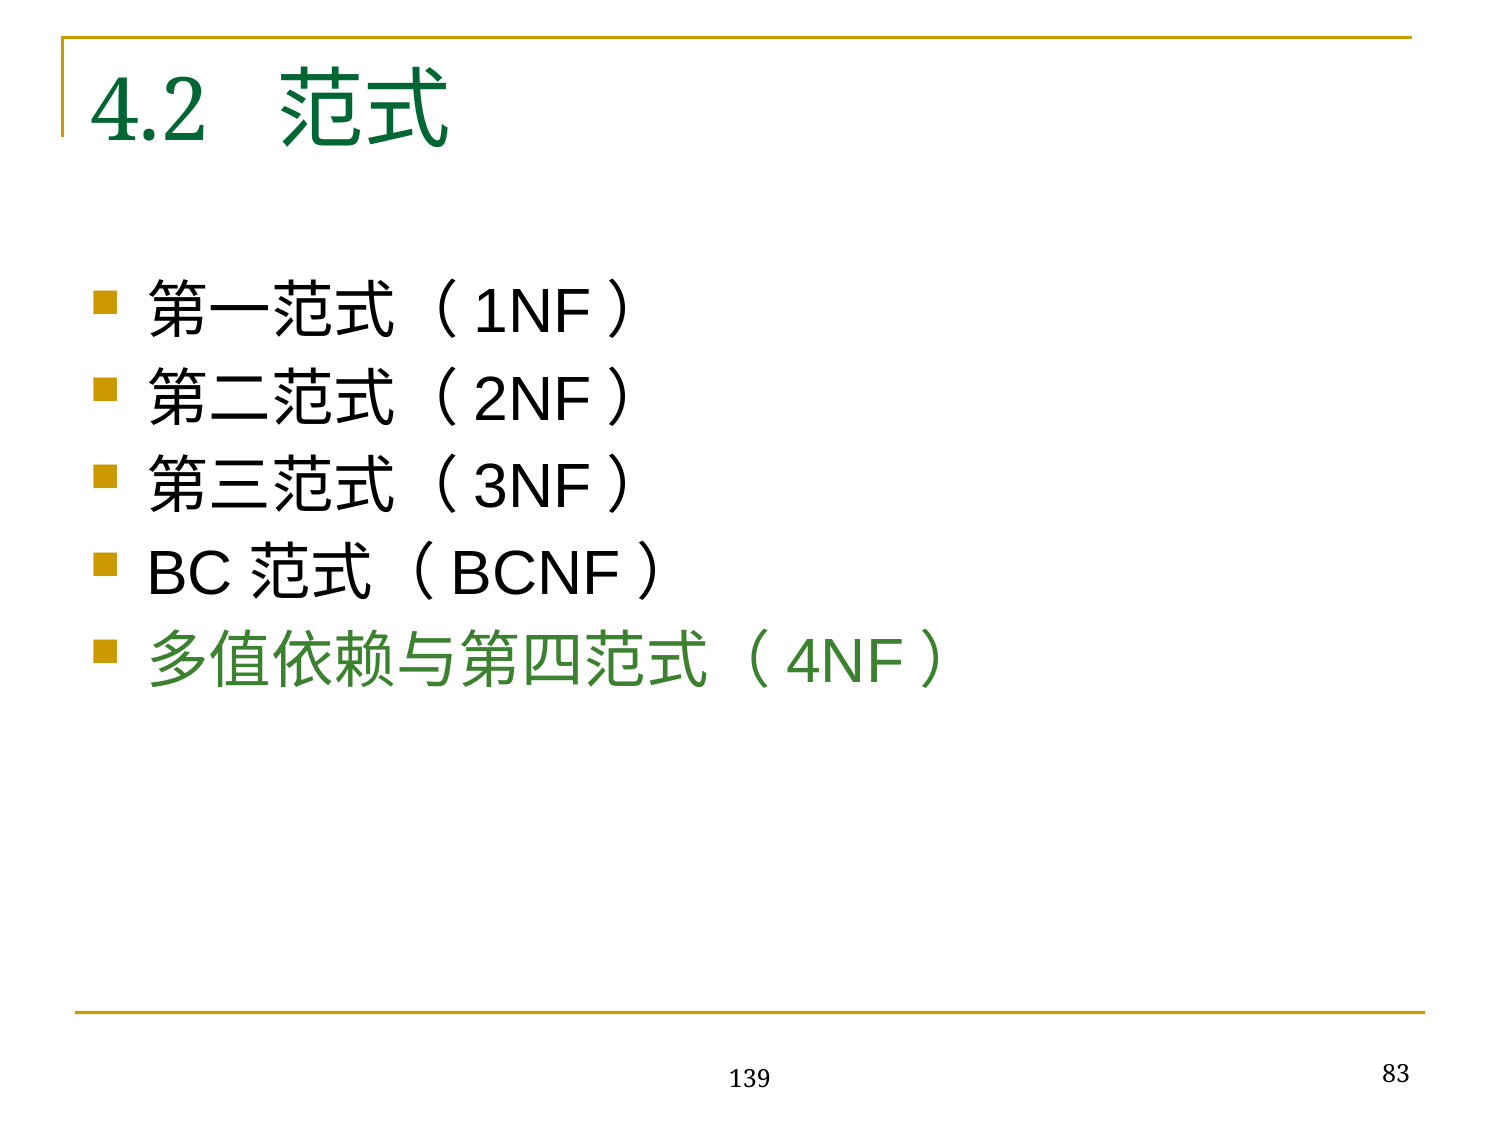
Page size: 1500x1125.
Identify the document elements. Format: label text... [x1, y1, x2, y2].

footer 139 [512, 1025, 988, 1100]
list 第一范式（1NF） 第二范式（2NF） 第三范式（3NF） BC范式（BCNF） 多值依赖与第四范式（4NF） [75, 262, 1425, 1006]
slide_number 83 [1074, 1024, 1425, 1100]
title 4.2 范式 [75, 45, 1425, 233]
